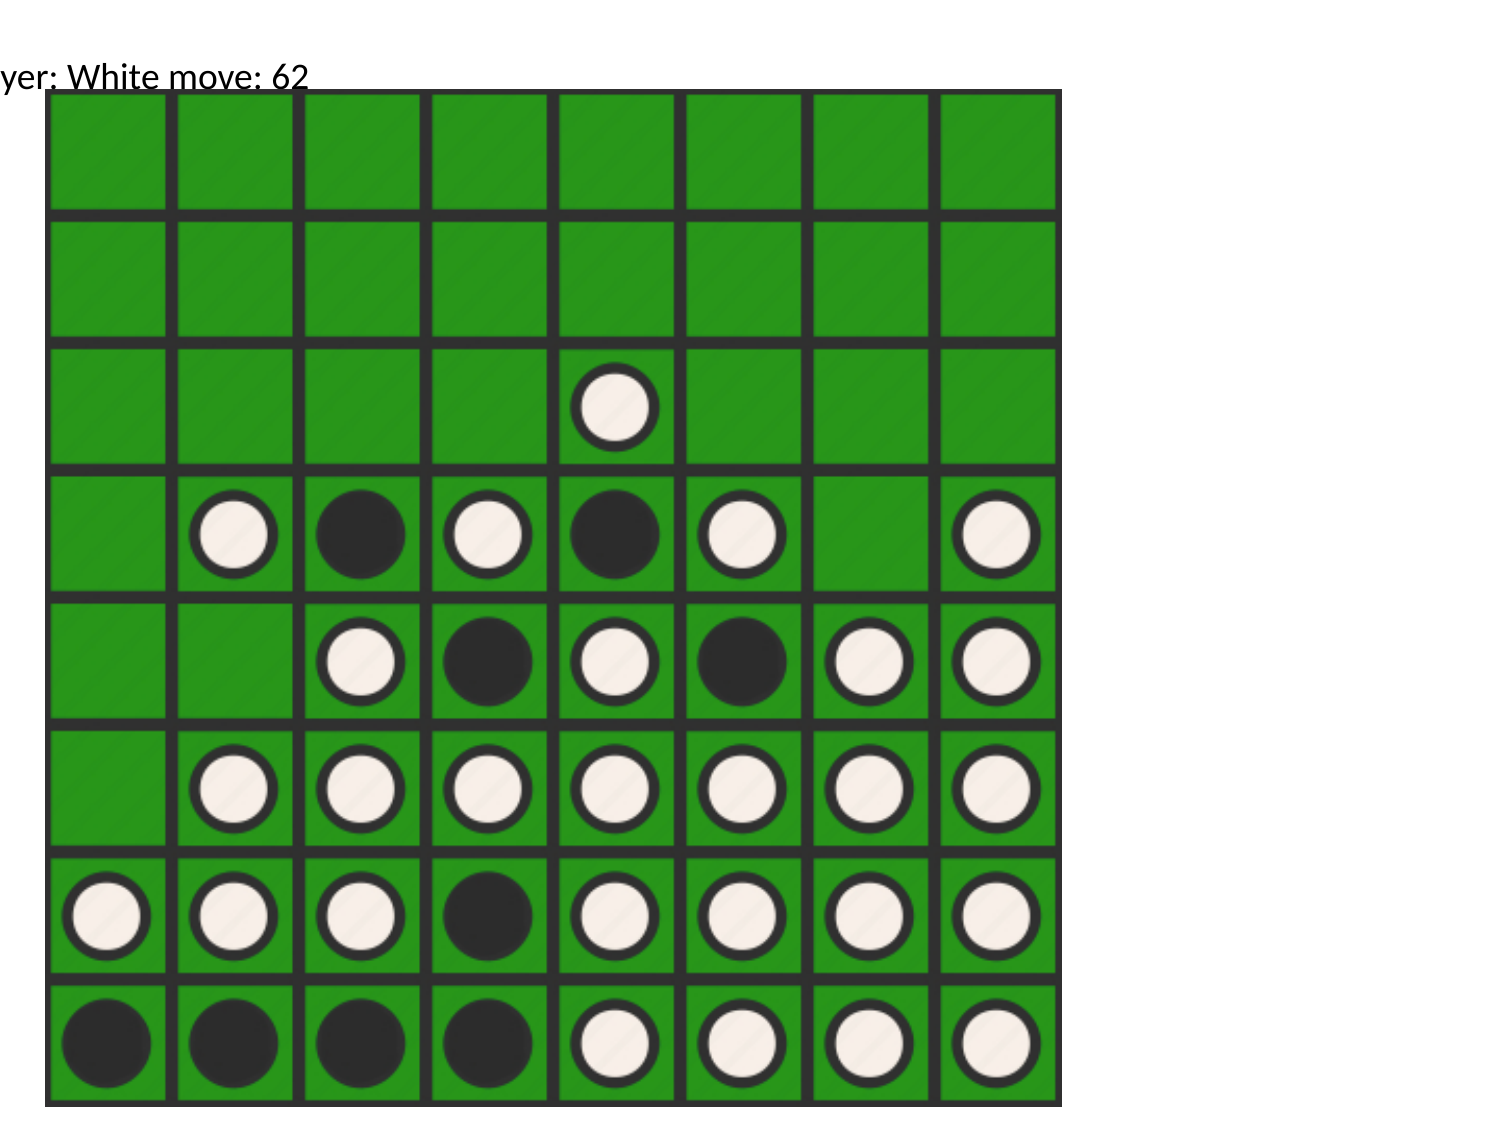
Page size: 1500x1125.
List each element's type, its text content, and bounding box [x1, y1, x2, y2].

picture [44, 89, 1062, 1107]
text_box turn: 32 player: White move: 62 [0, 44, 325, 105]
